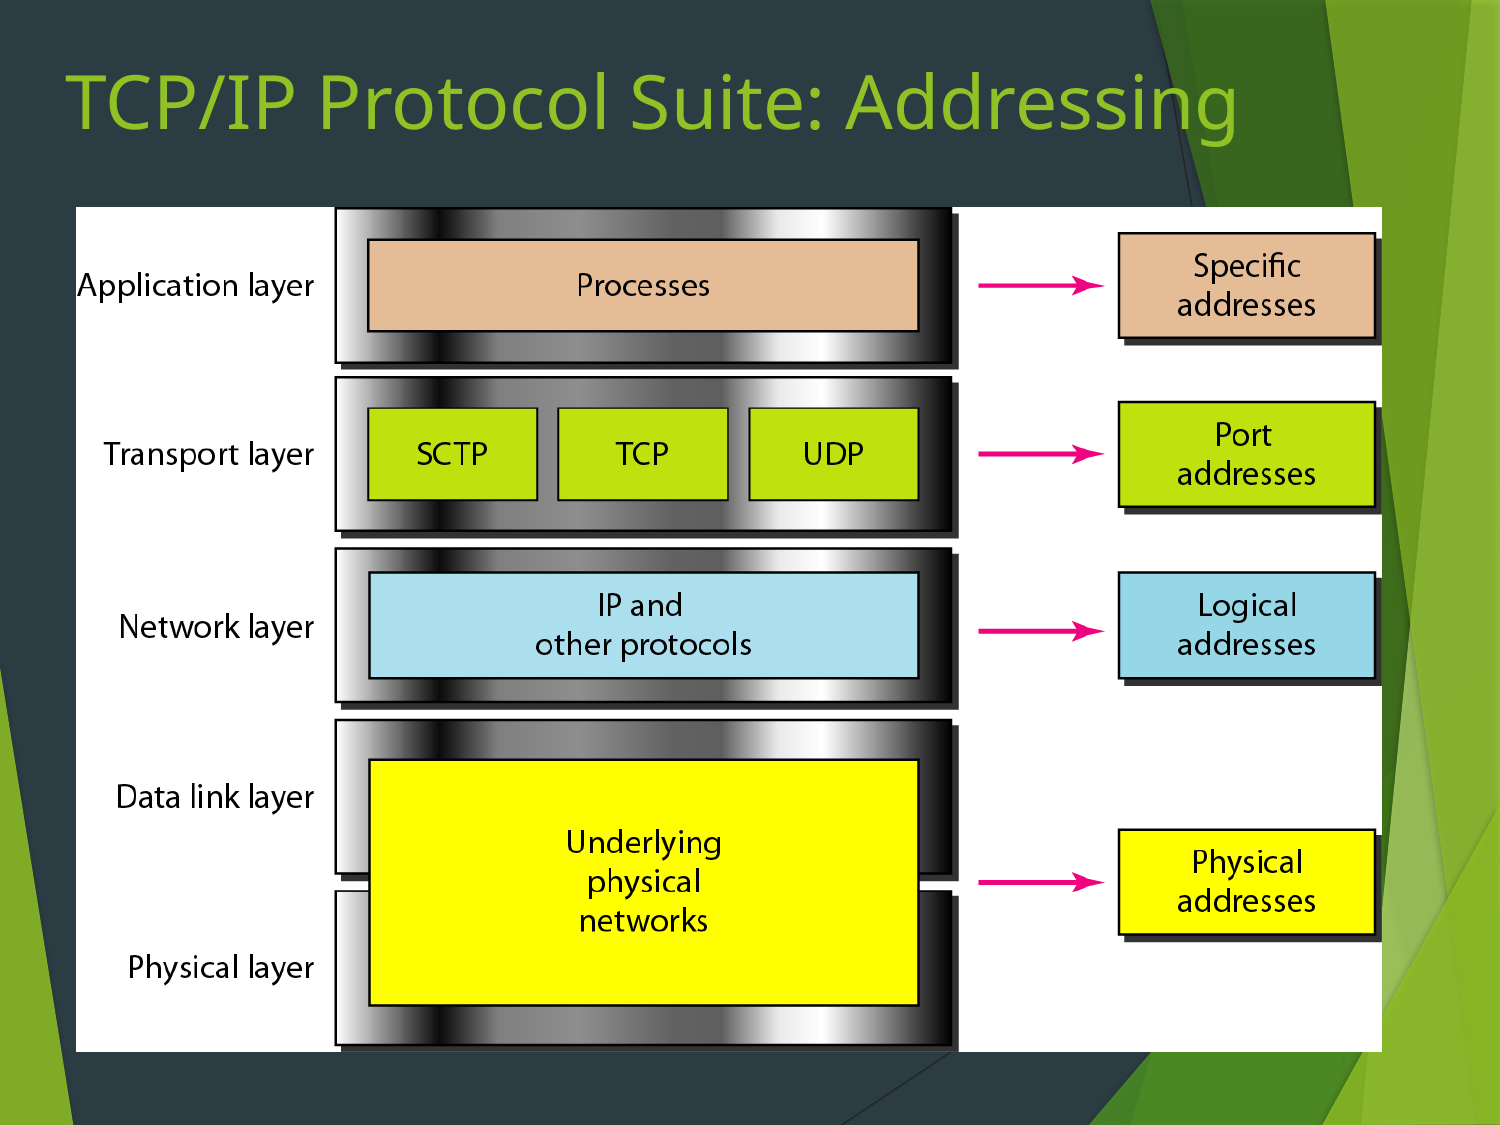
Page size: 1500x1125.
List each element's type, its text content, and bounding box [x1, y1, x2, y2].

picture [76, 207, 1383, 1053]
title TCP/IP Protocol Suite: Addressing [50, 47, 1469, 264]
